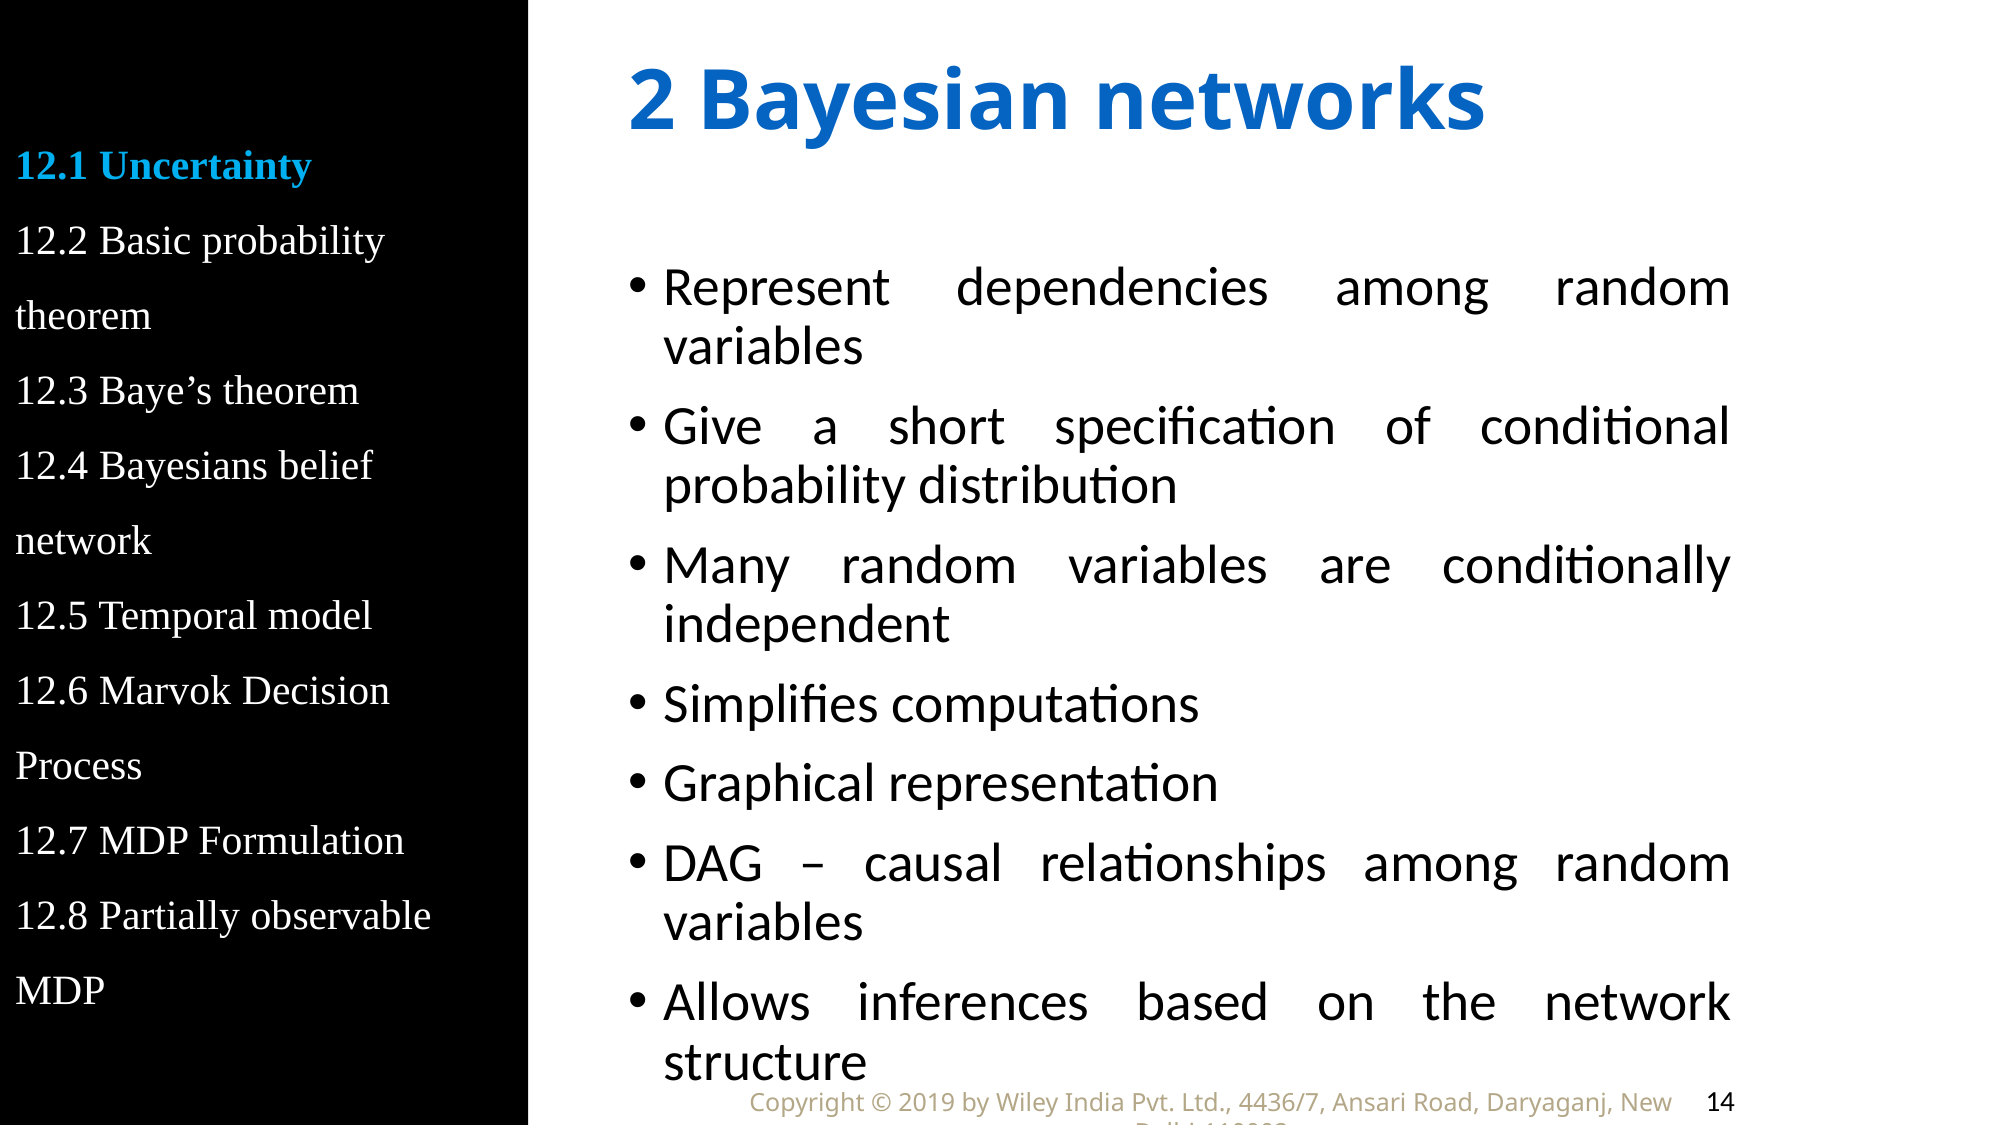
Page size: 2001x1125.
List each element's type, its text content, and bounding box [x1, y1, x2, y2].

text_box Copyright © 2019 by Wiley India Pvt. Ltd., 4436/7, Ansari Road, Daryaganj, New Delhi-110002 [711, 1079, 1712, 1125]
text_box [902, 543, 946, 605]
list Represent dependencies among random variables Give a short specification of conditional probability distribution Many random variables are conditionally independent Simplifies computations Graphical representation DAG – causal relationships among random variables Allows inferences based on the network structure [613, 249, 1748, 1100]
text_box 14 [1650, 1074, 1750, 1125]
text_box 12.1 Uncertainty 12.2 Basic probability theorem 12.3 Baye’s theorem 12.4 Bayesians belief network 12.5 Temporal model 12.6 Marvok Decision Process 12.7 MDP Formulation 12.8 Partially observable MDP [0, 0, 529, 1125]
title 2 Bayesian networks [613, 21, 1700, 184]
text_box [946, 543, 2000, 605]
